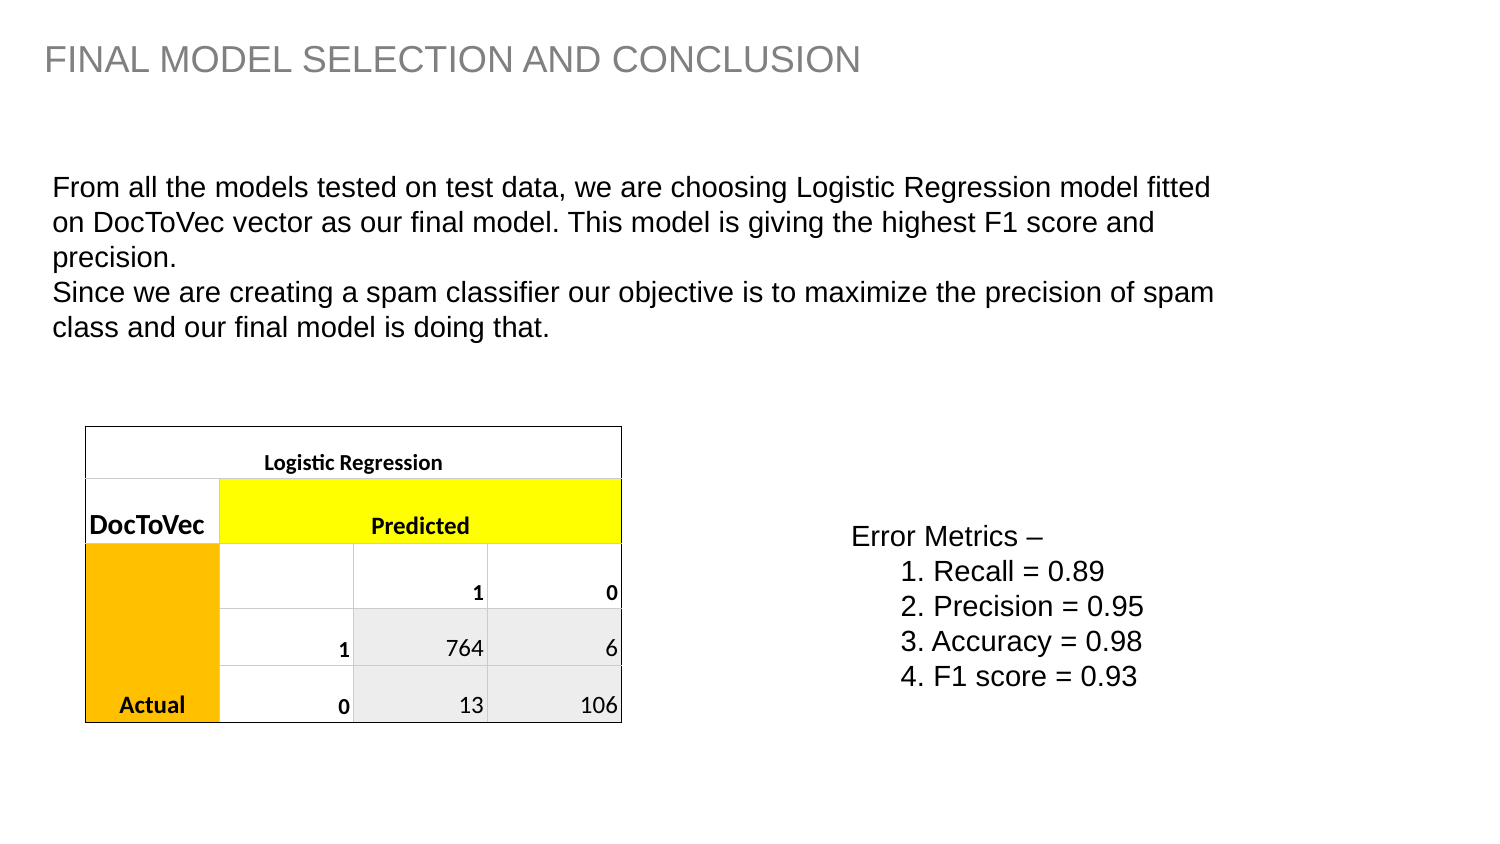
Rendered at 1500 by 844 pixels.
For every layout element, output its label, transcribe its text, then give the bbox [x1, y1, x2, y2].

table_cell Actual [86, 544, 219, 722]
table_cell 6 [488, 609, 621, 665]
text_box FINAL MODEL SELECTION AND CONCLUSION [29, 27, 1062, 88]
table_cell 0 [220, 666, 353, 722]
text_box From all the models tested on test data, we are choosing Logistic Regression model fitted on DocToVec vector as our final model. This model is giving the highest F1 score and precision. Since we are creating a spam classifier our objective is to maximize the precision of spam class and our final model is doing that. [37, 161, 1257, 351]
table_cell [220, 544, 353, 608]
table_cell 0 [488, 544, 621, 608]
text_box Error Metrics – 1. Recall = 0.89 2. Precision = 0.95 3. Accuracy = 0.98 4. F1 score = 0.93 [836, 509, 1500, 700]
table_header Logistic Regression [86, 427, 621, 478]
table_cell 1 [220, 609, 353, 665]
table_cell 764 [354, 609, 487, 665]
table_cell 106 [488, 666, 621, 722]
table_cell 1 [354, 544, 487, 608]
table_cell 13 [354, 666, 487, 722]
table_cell DocToVec [86, 479, 219, 543]
table_cell Predicted [220, 479, 621, 543]
